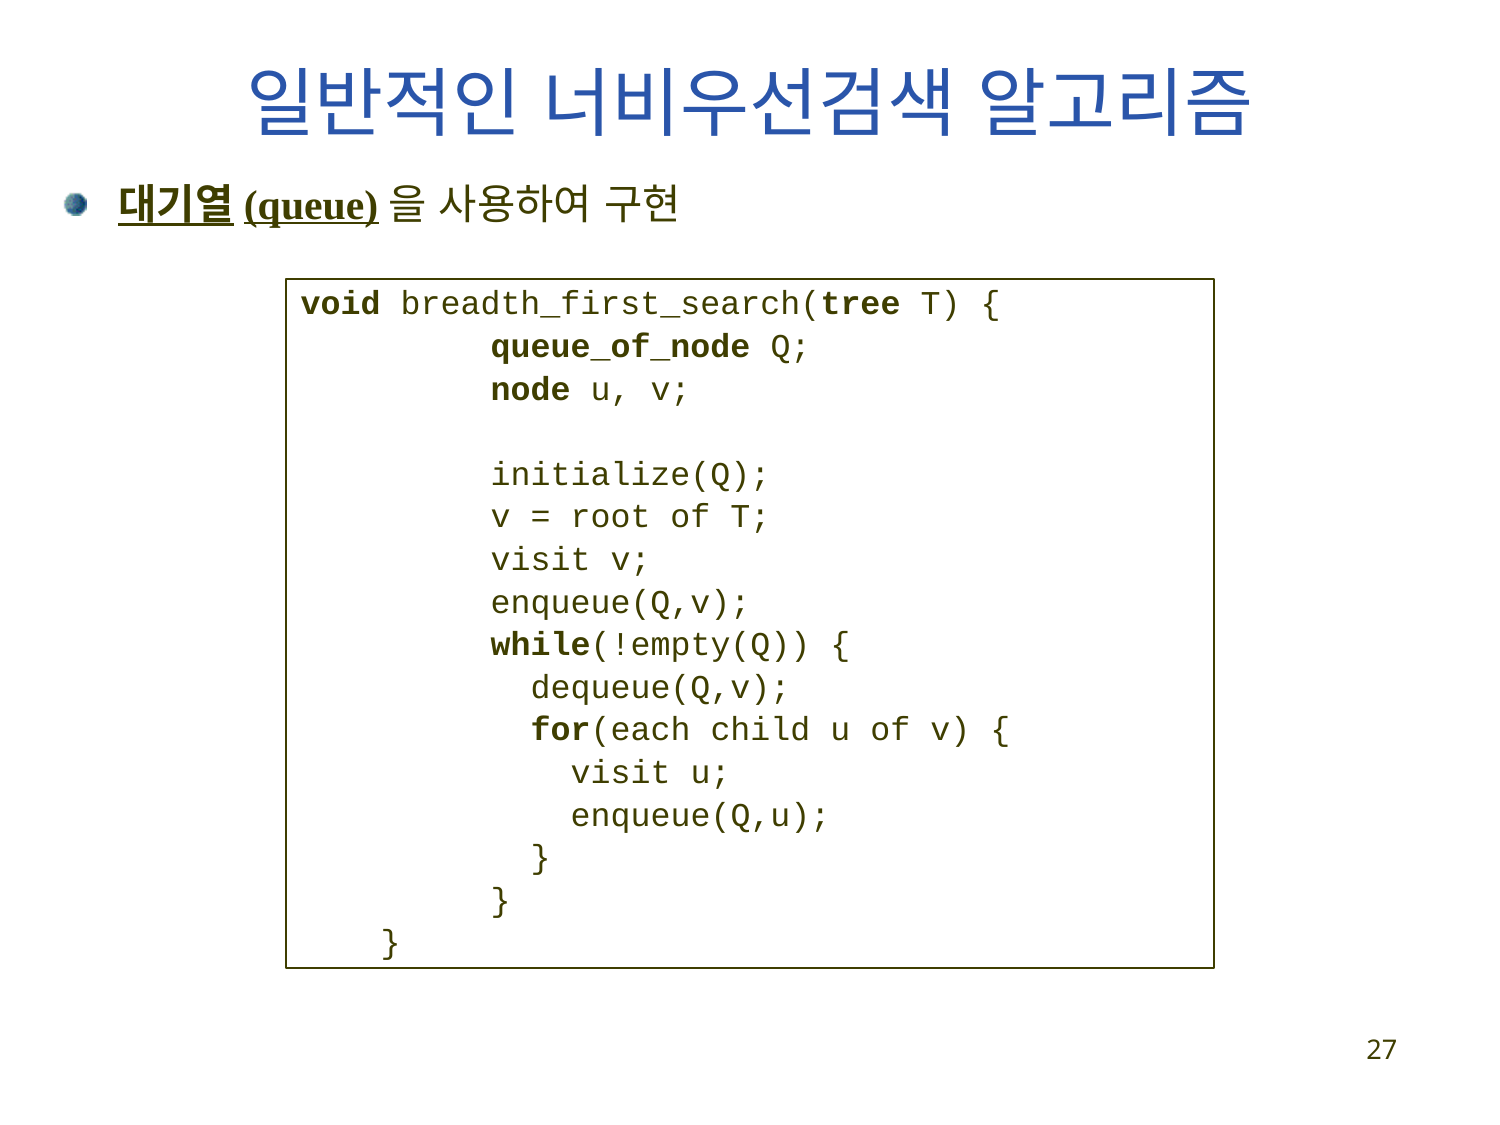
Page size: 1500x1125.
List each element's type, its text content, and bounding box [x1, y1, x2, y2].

picture [61, 190, 87, 216]
slide_number 27 [1099, 1024, 1413, 1101]
text_box void breadth_first_search(tree T) { queue_of_node Q; node u, v; initialize(Q); v = root of T; visit v; enqueue(Q,v); while(!empty(Q)) { dequeue(Q,v); for(each child u of v) { visit u; enqueue(Q,u); } } } [285, 278, 1214, 969]
list 대기열(queue)을 사용하여 구현 [46, 175, 1454, 252]
text_box 일반적인 너비우선검색 알고리즘 [74, 56, 1425, 145]
